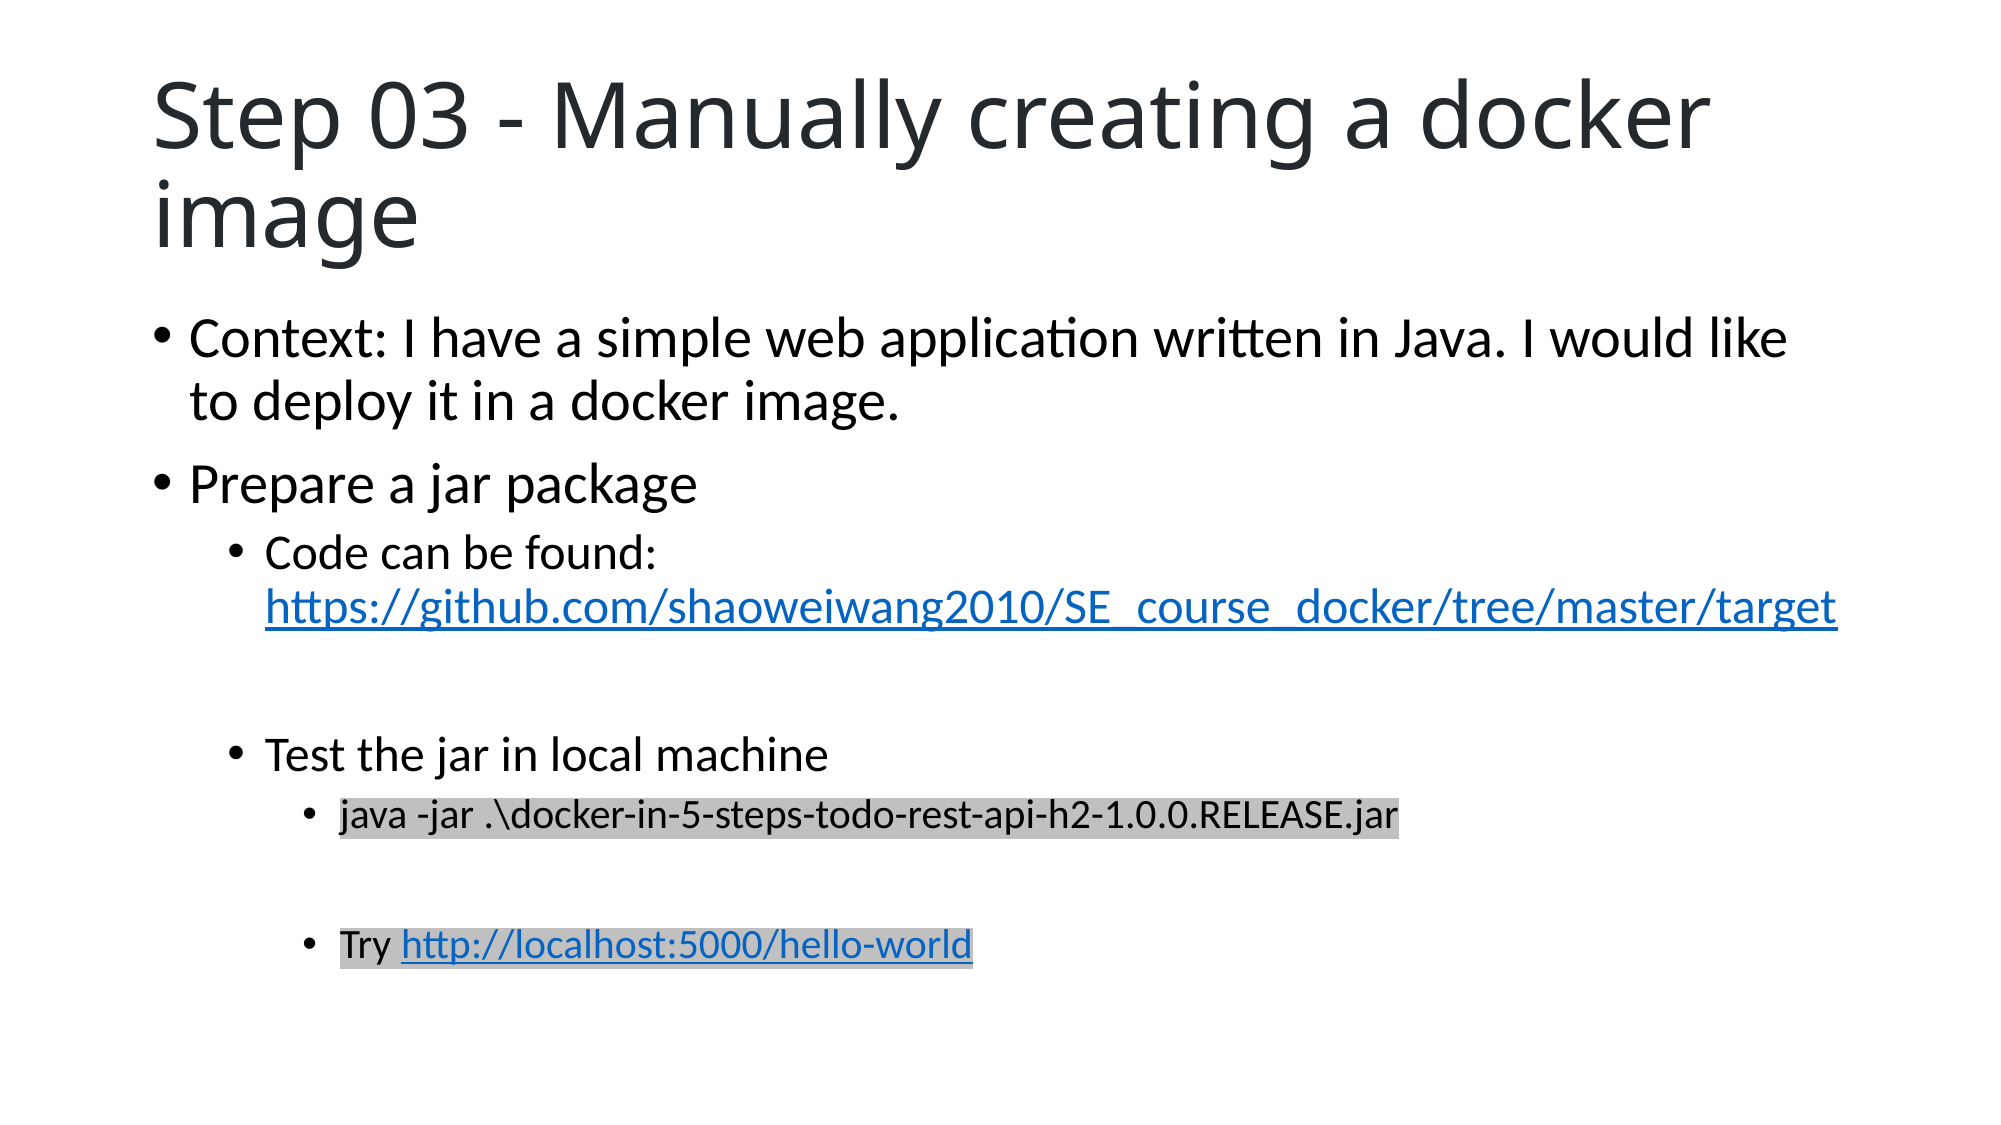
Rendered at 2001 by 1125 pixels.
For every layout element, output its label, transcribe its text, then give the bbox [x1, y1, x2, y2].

list Context: I have a simple web application written in Java. I would like to deploy it in a docker image. Prepare a jar package Code can be found: https://github.com/shaoweiwang2010/SE_course_docker/tree/master/target Test the jar in local machine java -jar .\docker-in-5-steps-todo-rest-api-h2-1.0.0.RELEASE.jar Try http://localhost:5000/hello-world [137, 299, 1863, 1014]
title Step 03 - Manually creating a docker image [137, 59, 1863, 278]
